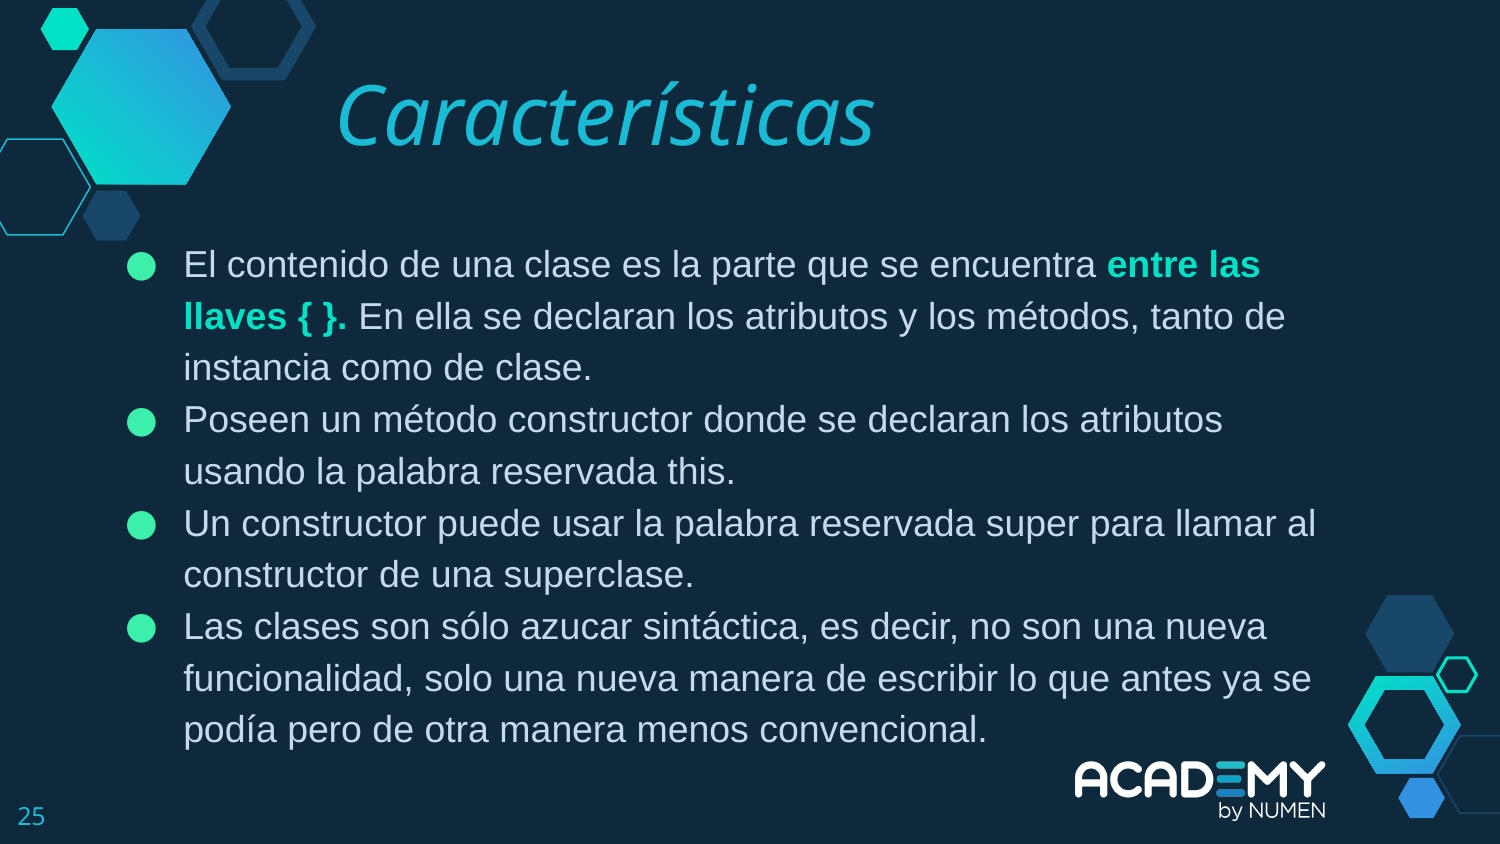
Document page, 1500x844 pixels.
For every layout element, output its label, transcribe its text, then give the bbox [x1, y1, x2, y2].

text_box El contenido de una clase es la parte que se encuentra entre las llaves { }. En ella se declaran los atributos y los métodos, tanto de instancia como de clase. Poseen un método constructor donde se declaran los atributos usando la palabra reservada this. Un constructor puede usar la palabra reservada super para llamar al constructor de una superclase. Las clases son sólo azucar sintáctica, es decir, no son una nueva funcionalidad, solo una nueva manera de escribir lo que antes ya se podía pero de otra manera menos convencional. [93, 239, 1346, 745]
picture [1068, 743, 1330, 827]
slide_number 25 [2, 785, 93, 844]
title Características [319, 71, 1131, 177]
